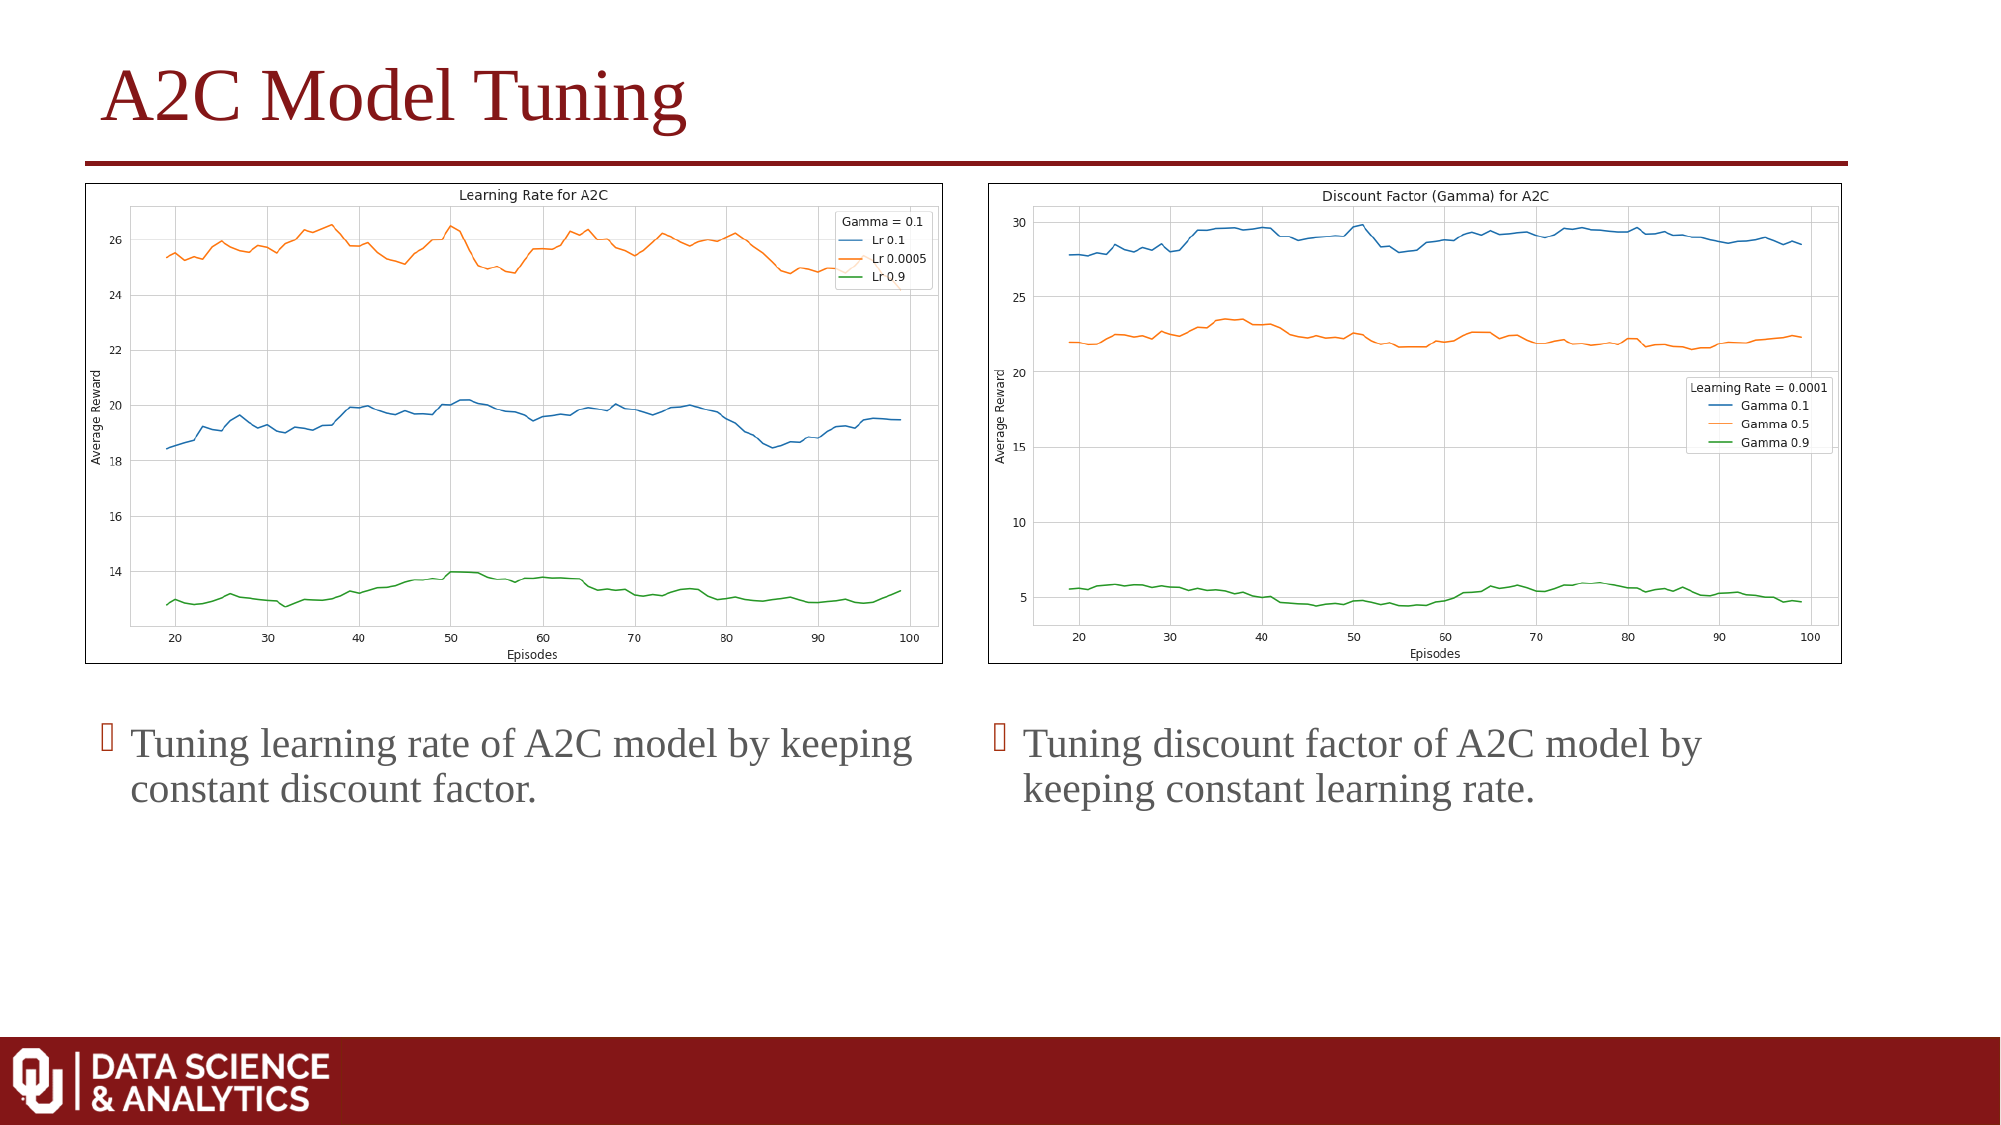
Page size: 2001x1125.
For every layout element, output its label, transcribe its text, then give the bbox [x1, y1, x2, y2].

picture [0, 1037, 341, 1125]
picture [85, 183, 943, 665]
list A2C Model Tuning [85, 43, 1842, 150]
text_box Tuning discount factor of A2C model by keeping constant learning rate. [978, 664, 1836, 869]
picture [987, 183, 1842, 665]
text_box Tuning learning rate of A2C model by keeping constant discount factor. [85, 665, 943, 869]
